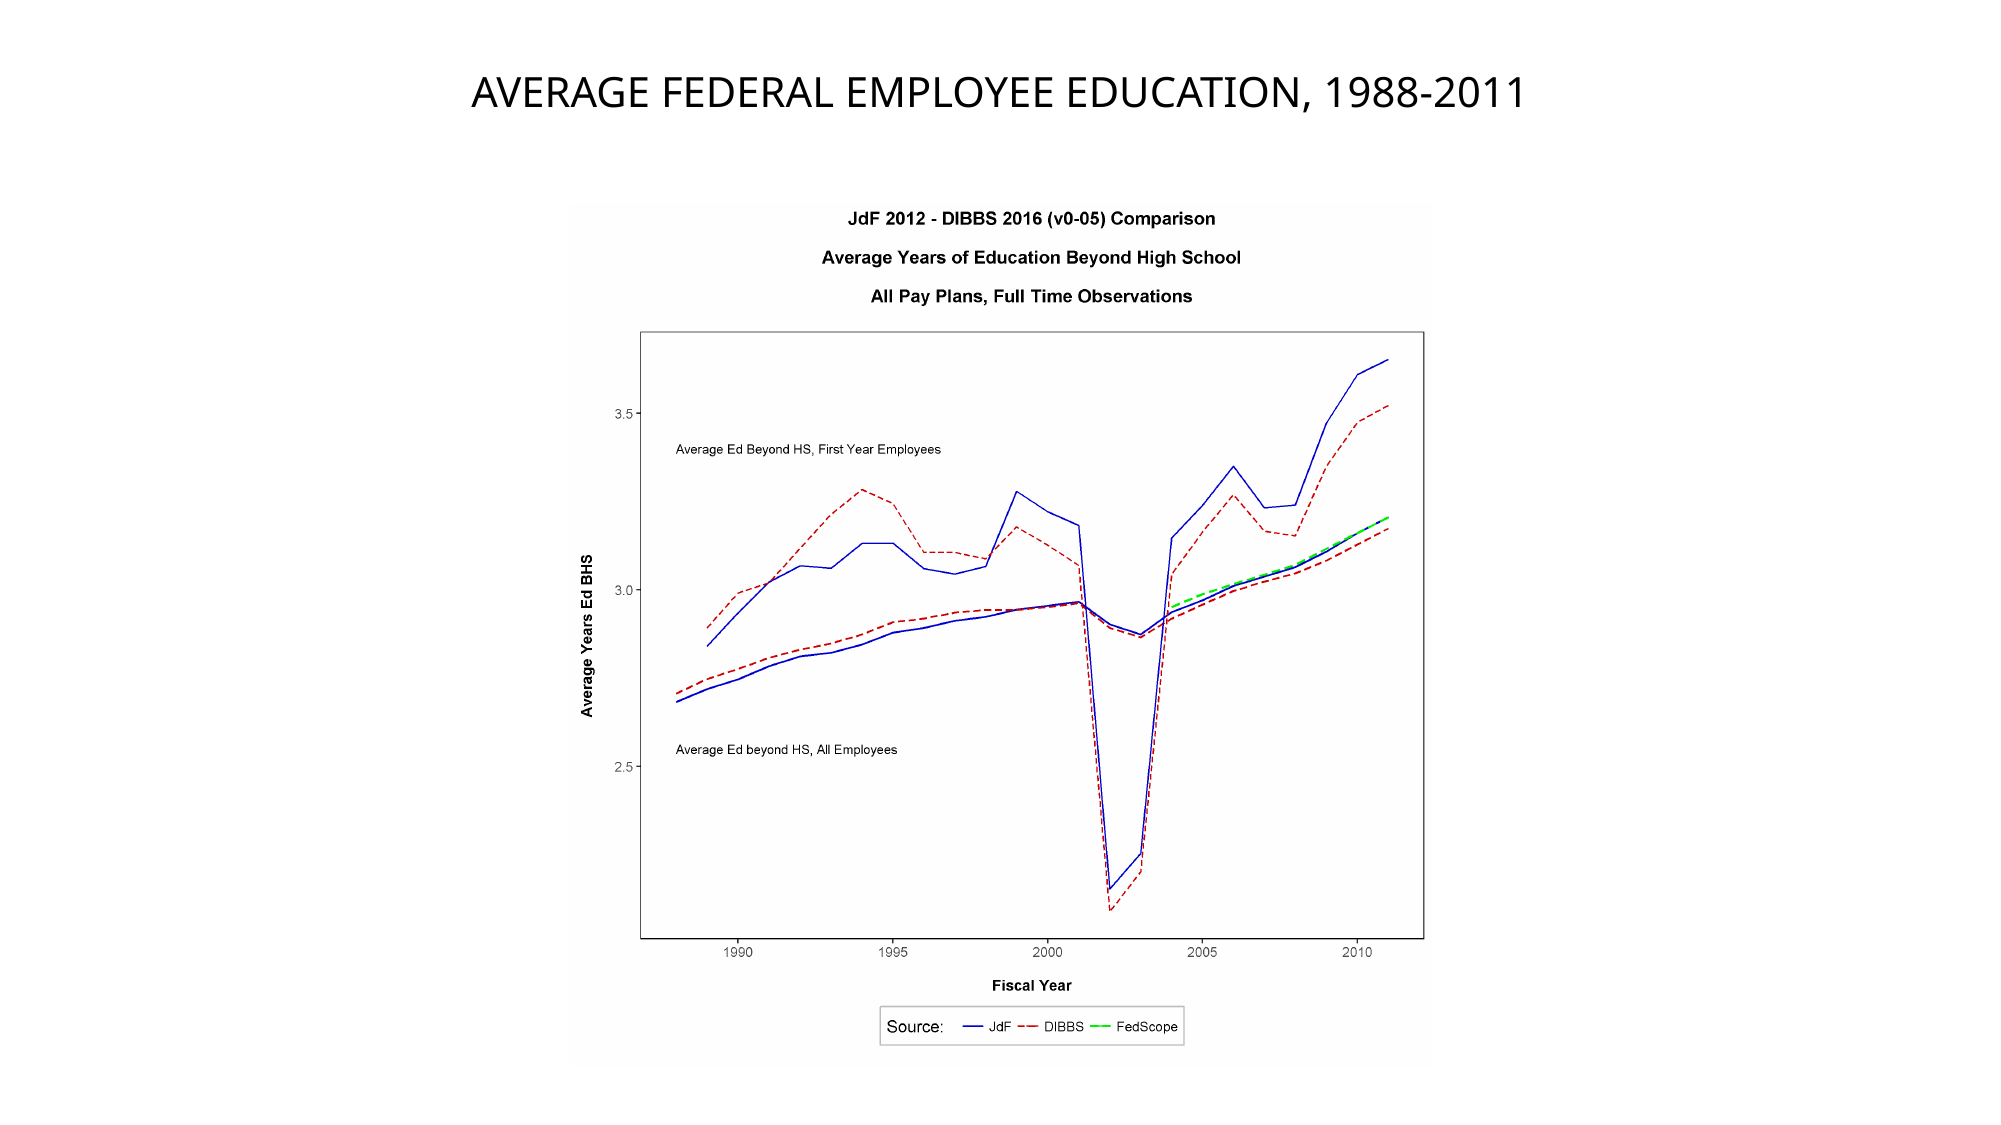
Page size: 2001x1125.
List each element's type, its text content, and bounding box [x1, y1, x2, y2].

picture [568, 203, 1432, 1066]
title Average federal employee Education, 1988-2011 [65, 41, 1936, 123]
